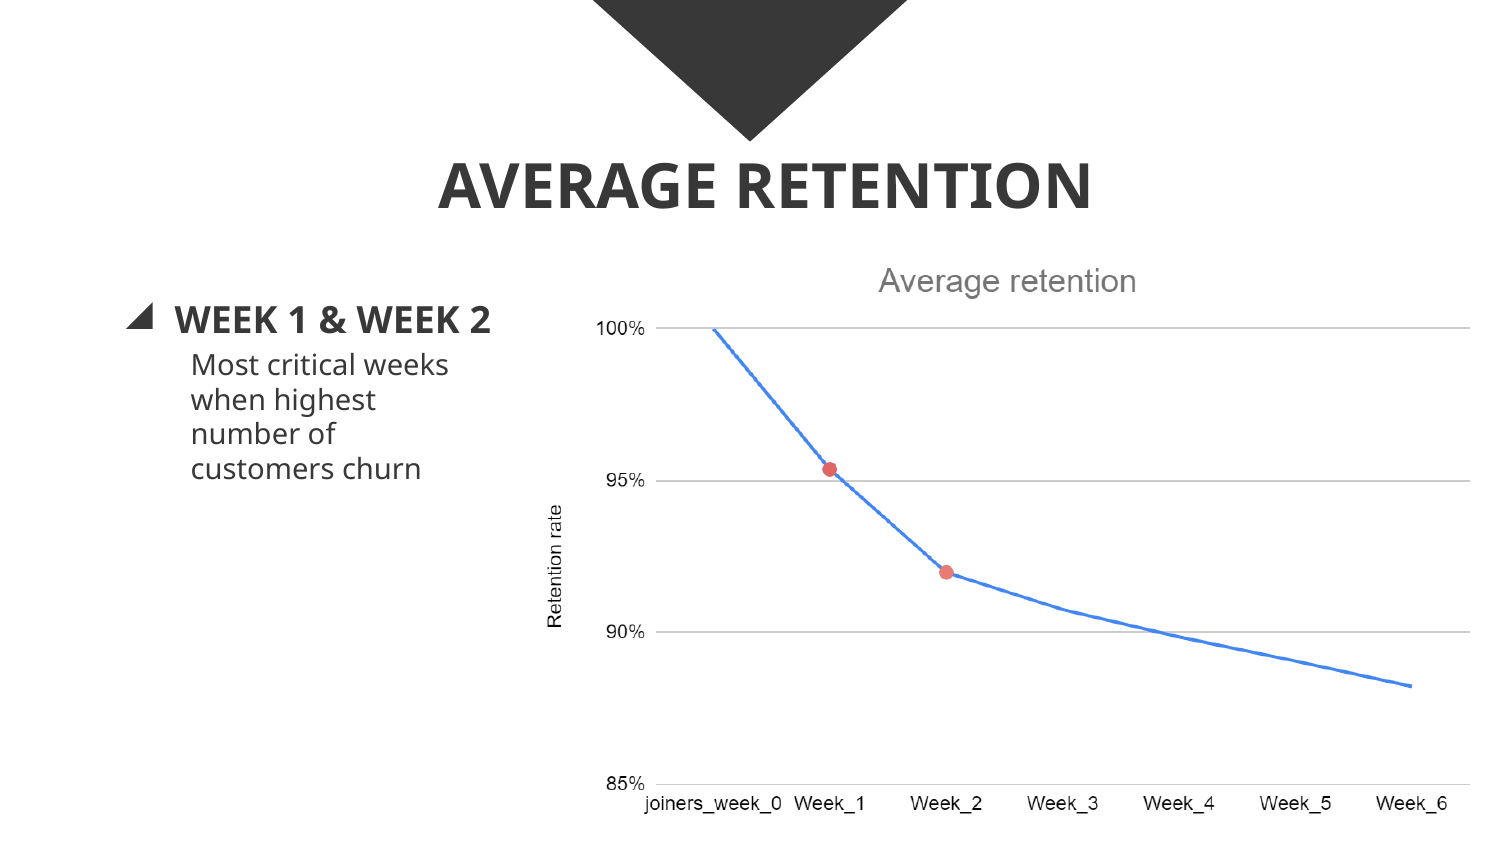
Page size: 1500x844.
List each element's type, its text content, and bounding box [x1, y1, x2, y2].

title AVERAGE RETENTION [371, 158, 1162, 209]
picture [515, 234, 1500, 844]
text_box Most critical weeks when highest number of customers churn [175, 330, 500, 426]
text_box WEEK 1 & WEEK 2 [159, 280, 510, 354]
text_box [125, 302, 153, 329]
